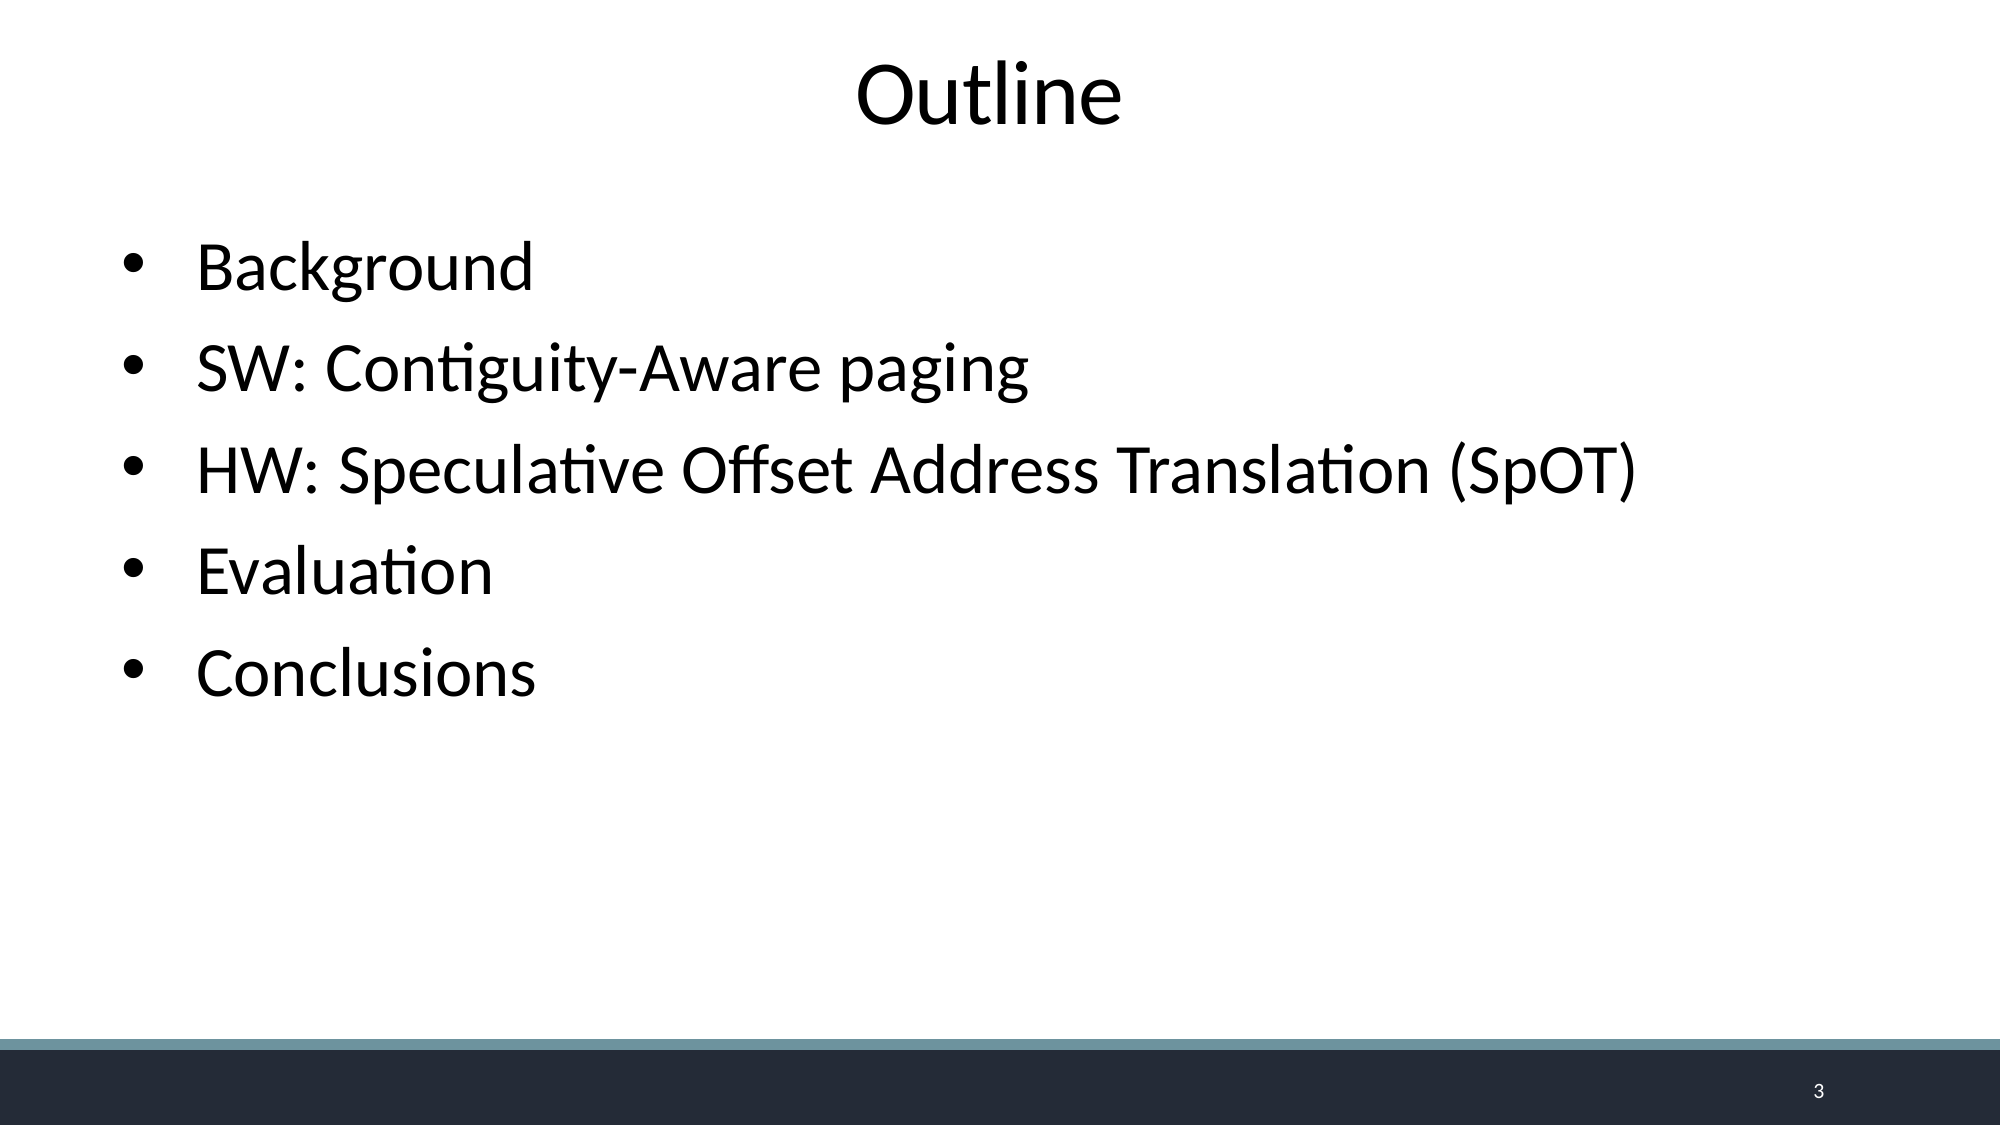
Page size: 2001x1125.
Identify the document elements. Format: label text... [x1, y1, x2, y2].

slide_number 3 [1624, 1059, 1840, 1120]
text_box Background SW: Contiguity-Aware paging HW: Speculative Offset Address Translation (SpOT) Evaluation Conclusions [106, 212, 1988, 719]
title Outline [0, 1, 2000, 151]
